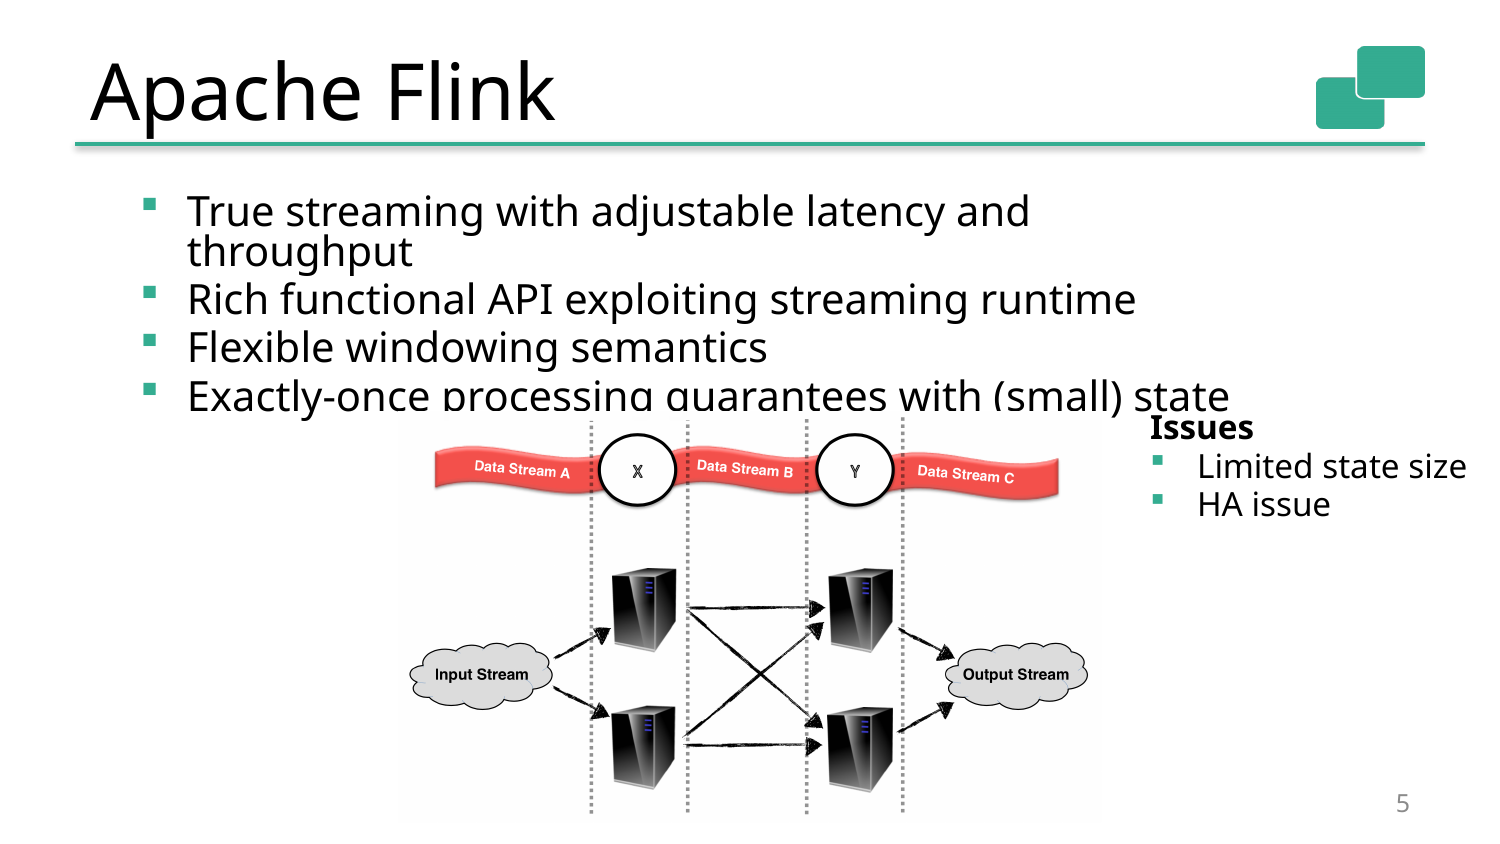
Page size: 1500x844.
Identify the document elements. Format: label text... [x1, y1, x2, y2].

text_box Issues Limited state size HA issue [1135, 406, 1500, 576]
text_box True streaming with adjustable latency and throughput Rich functional API exploiting streaming runtime Flexible windowing semantics Exactly-once processing guarantees with (small) state [125, 186, 1279, 427]
picture [397, 410, 1103, 823]
picture [1316, 46, 1425, 129]
slide_number 5 [1106, 782, 1425, 827]
title Apache Flink [75, 33, 1302, 145]
